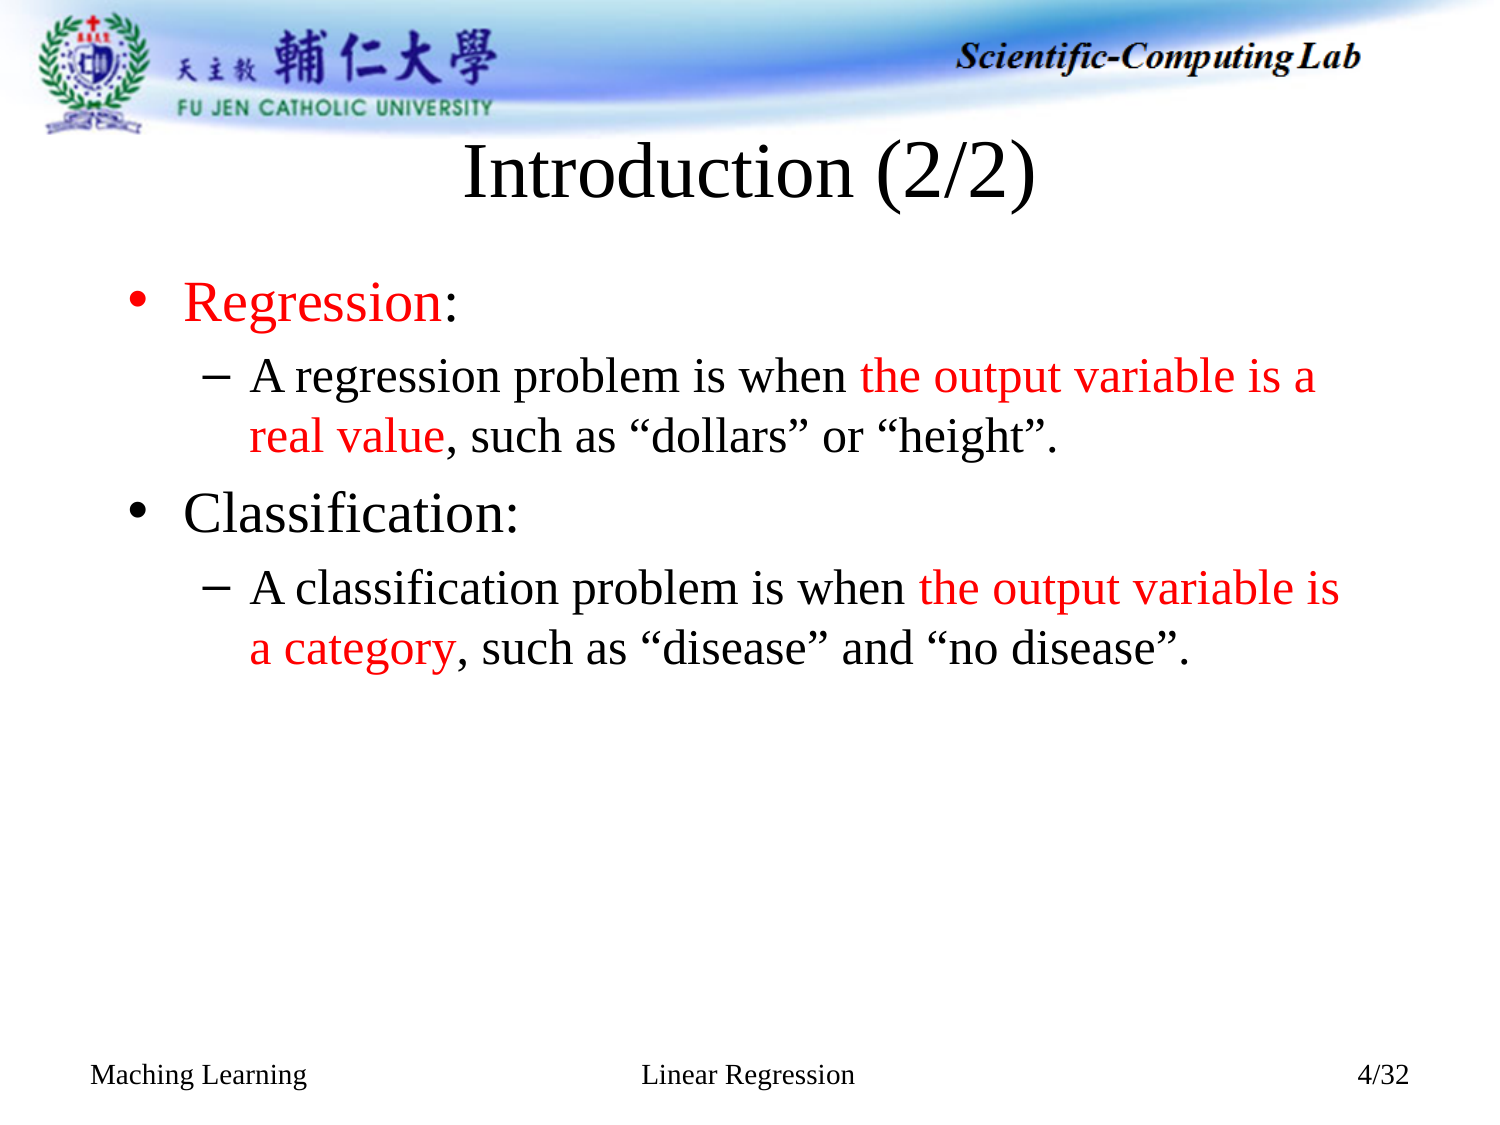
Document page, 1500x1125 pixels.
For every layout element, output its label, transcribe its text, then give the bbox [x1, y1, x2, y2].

picture [0, 0, 1500, 1125]
footer Linear Regression [511, 1042, 987, 1103]
slide_number 4/32 [1074, 1042, 1425, 1103]
title Introduction (2/2) [75, 70, 1425, 258]
list Regression: A regression problem is when the output variable is a real value, such as “dollars” or “height”. Classification: A classification problem is when the output variable is a category, such as “disease” and “no disease”. [112, 255, 1388, 1001]
slide_number Maching Learning [75, 1042, 425, 1103]
